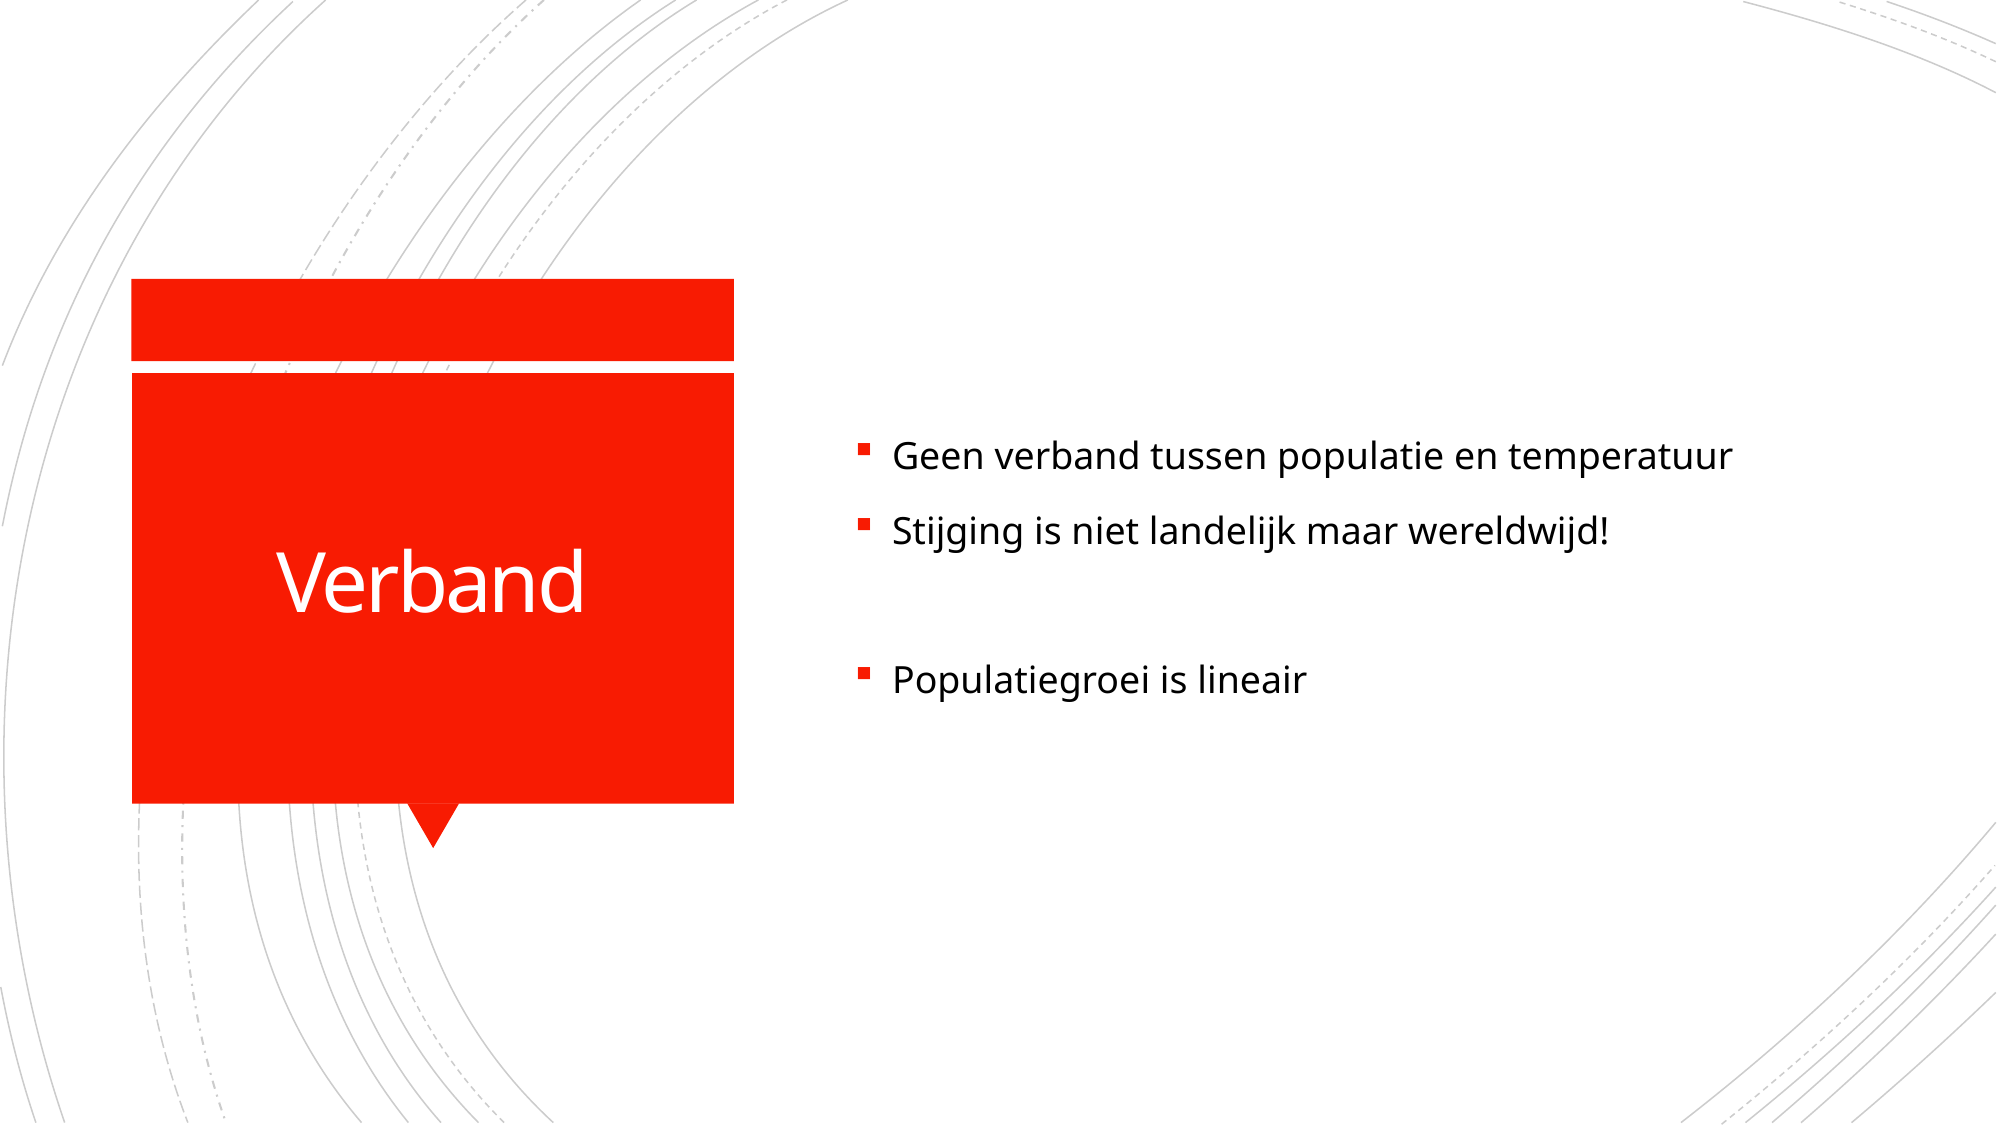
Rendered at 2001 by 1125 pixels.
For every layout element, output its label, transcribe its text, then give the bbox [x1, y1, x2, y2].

list Geen verband tussen populatie en temperatuur Stijging is niet landelijk maar wereldwijd! Populatiegroei is lineair [839, 131, 1871, 993]
title Verband [145, 385, 720, 789]
